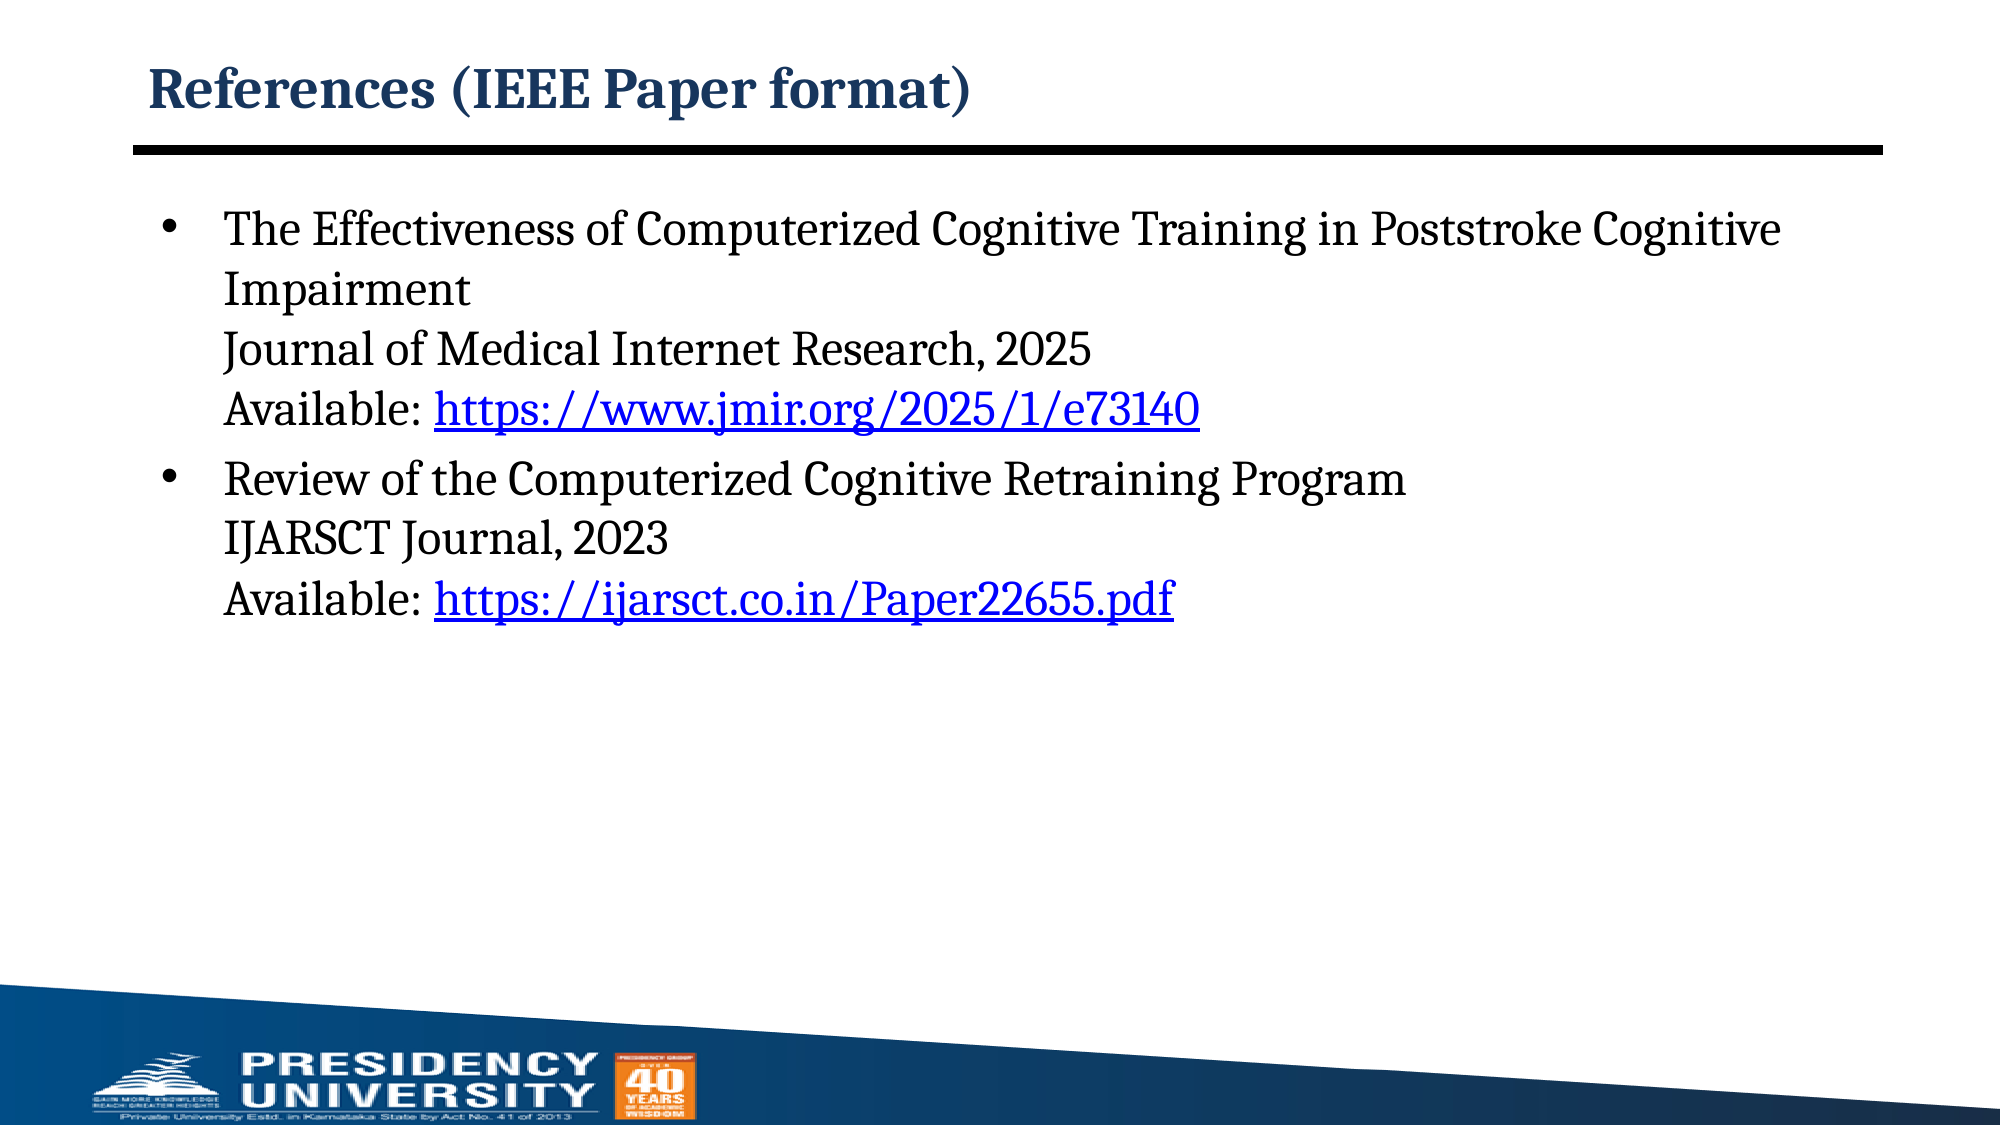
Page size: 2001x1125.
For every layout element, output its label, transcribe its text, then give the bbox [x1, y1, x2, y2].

picture [0, 982, 2000, 1125]
list The Effectiveness of Computerized Cognitive Training in Poststroke Cognitive Impairment Journal of Medical Internet Research, 2025 Available: https://www.jmir.org/2025/1/e73140 Review of the Computerized Cognitive Retraining Program IJARSCT Journal, 2023 Available: https://ijarsct.co.in/Paper22655.pdf [133, 187, 1884, 1000]
title References (IEEE Paper format) [133, 45, 1884, 125]
